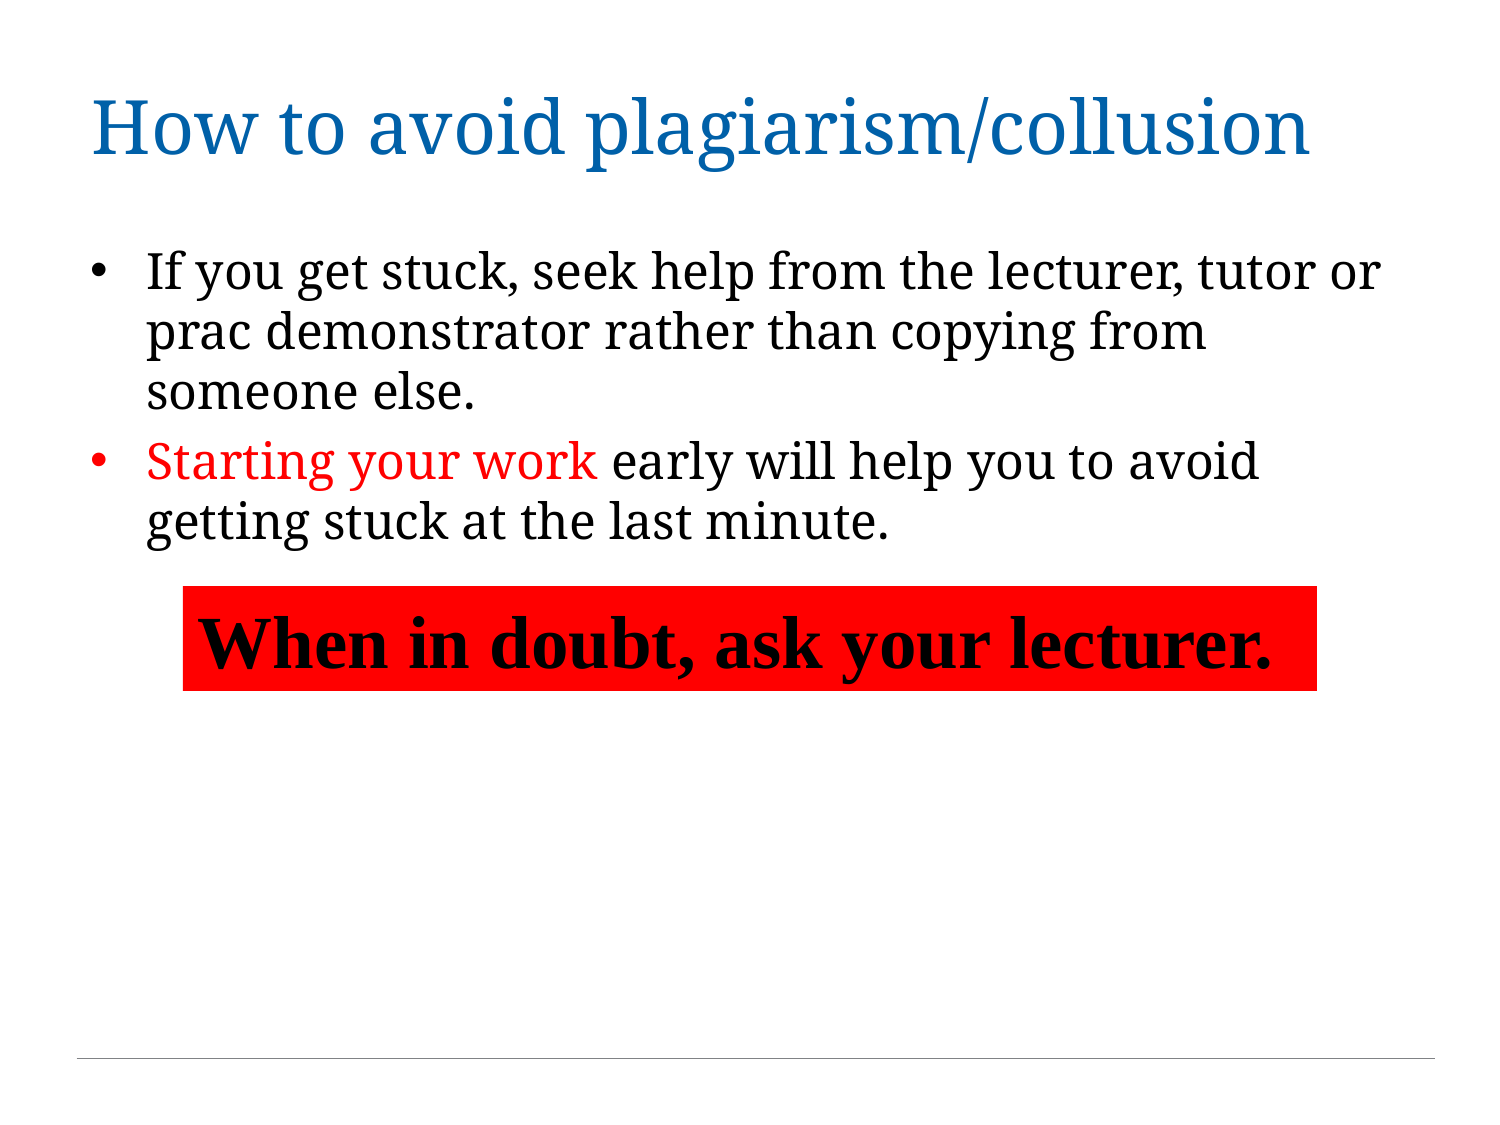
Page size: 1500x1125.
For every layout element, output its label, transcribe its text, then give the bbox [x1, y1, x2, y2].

text_box When in doubt, ask your lecturer. [182, 586, 1317, 691]
title How to avoid plagiarism/collusion [76, 54, 1427, 194]
list If you get stuck, seek help from the lecturer, tutor or prac demonstrator rather than copying from someone else. Starting your work early will help you to avoid getting stuck at the last minute. [75, 231, 1425, 1005]
